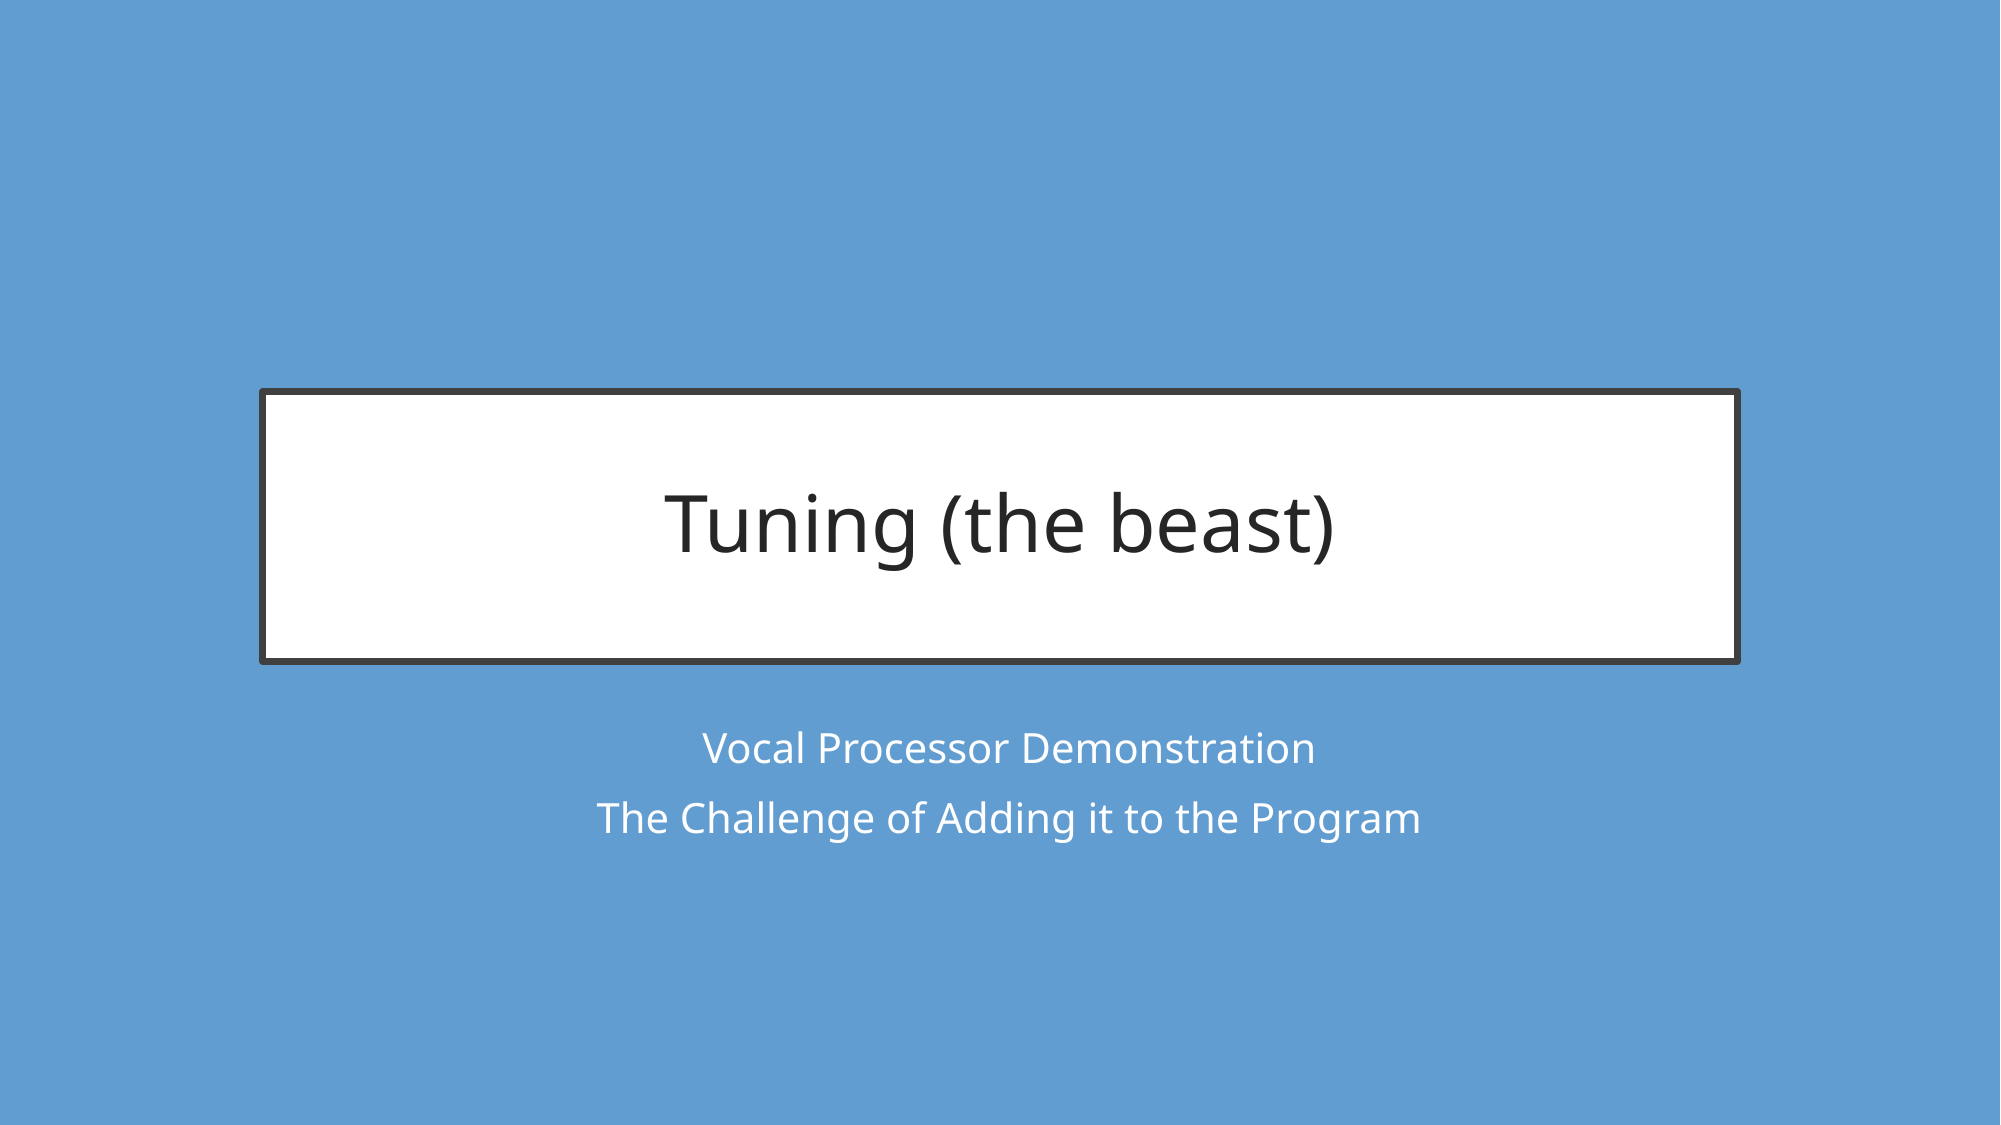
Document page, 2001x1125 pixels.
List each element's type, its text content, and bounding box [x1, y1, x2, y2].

subtitle Vocal Processor Demonstration The Challenge of Adding it to the Program [442, 713, 1558, 918]
title Tuning (the beast) [259, 388, 1741, 665]
